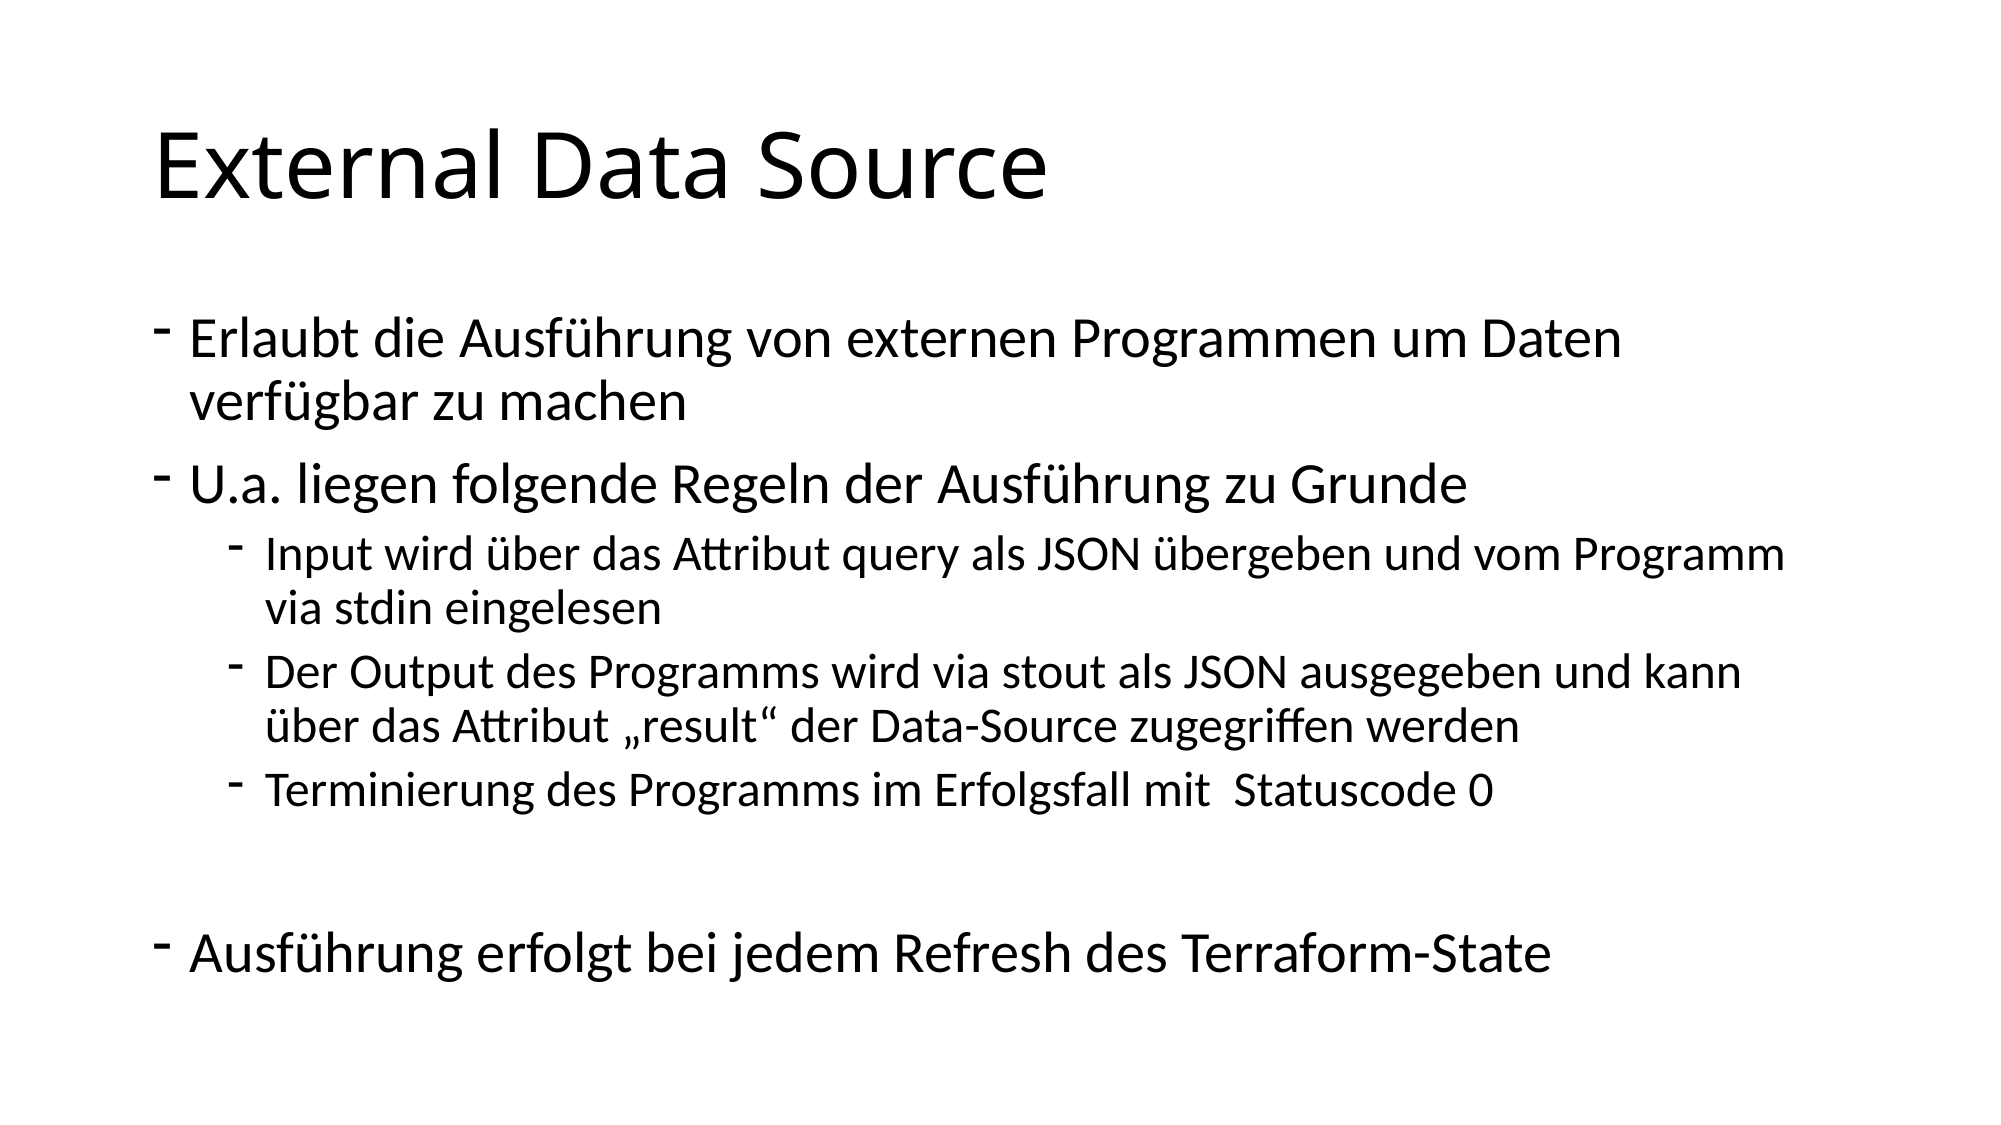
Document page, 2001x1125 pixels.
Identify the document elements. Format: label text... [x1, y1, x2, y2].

list Erlaubt die Ausführung von externen Programmen um Daten verfügbar zu machen U.a. liegen folgende Regeln der Ausführung zu Grunde Input wird über das Attribut query als JSON übergeben und vom Programm via stdin eingelesen Der Output des Programms wird via stout als JSON ausgegeben und kann über das Attribut „result“ der Data-Source zugegriffen werden Terminierung des Programms im Erfolgsfall mit Statuscode 0 Ausführung erfolgt bei jedem Refresh des Terraform-State [137, 299, 1863, 1014]
title External Data Source [137, 59, 1863, 278]
